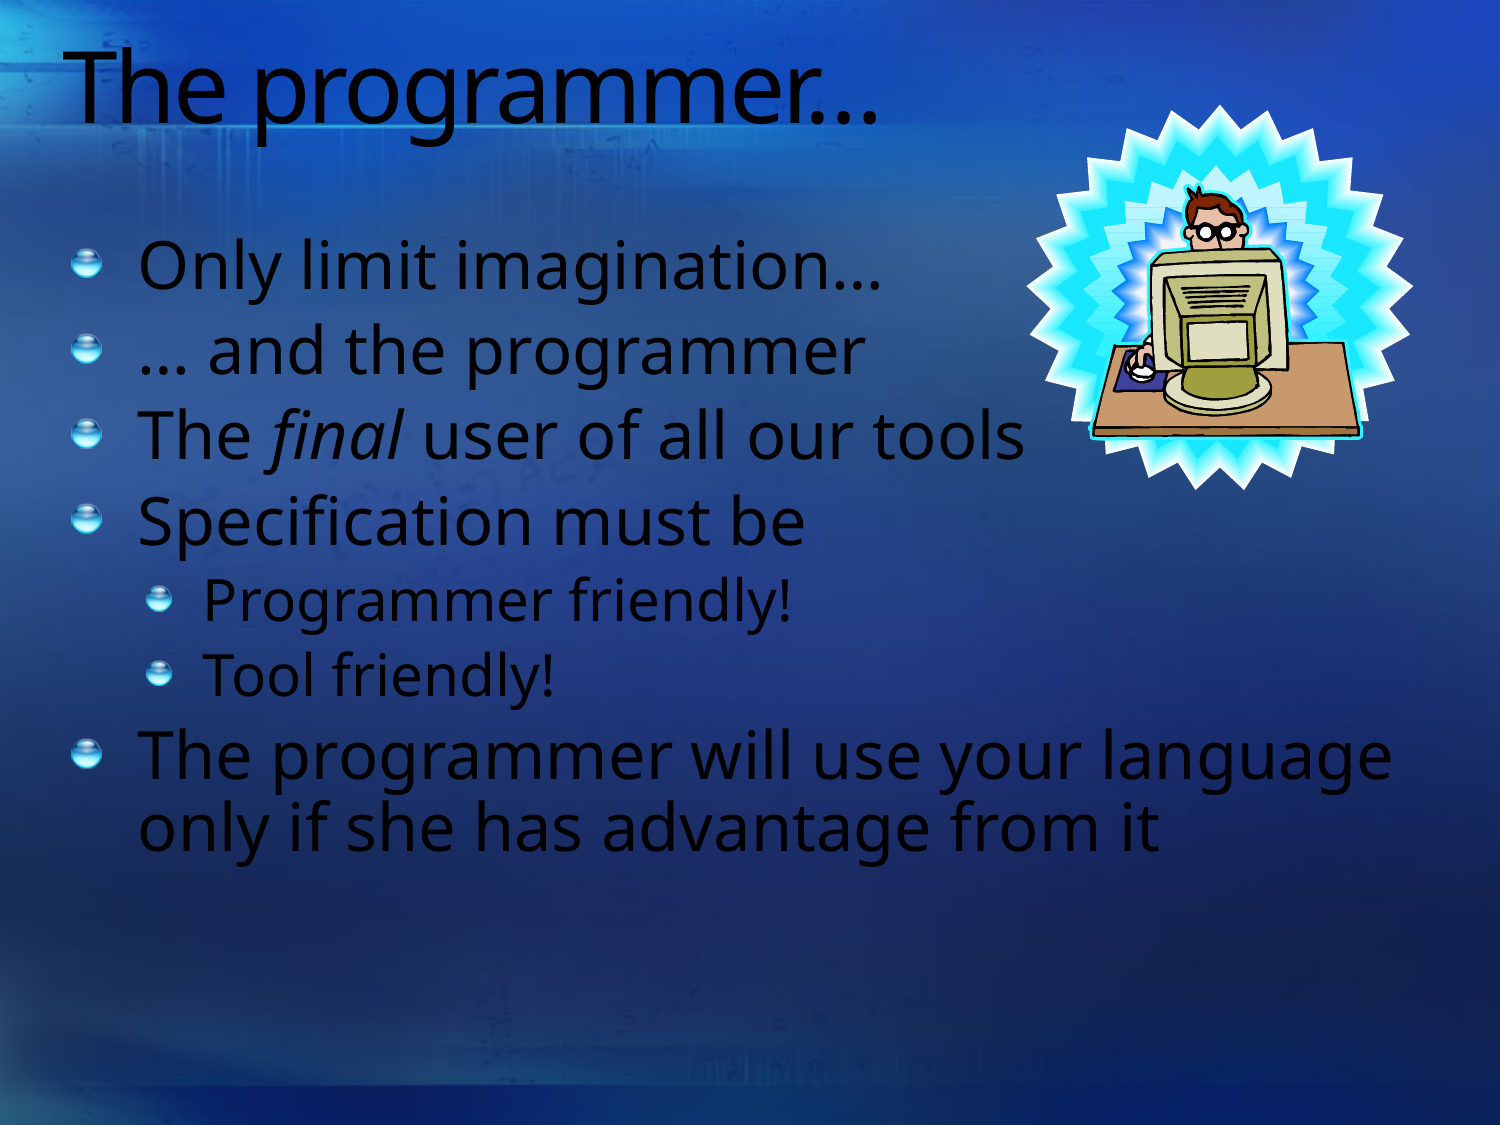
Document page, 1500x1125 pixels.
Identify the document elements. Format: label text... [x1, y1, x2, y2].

title The programmer… [62, 37, 1438, 147]
picture [0, 0, 1500, 1125]
list Only limit imagination… … and the programmer The final user of all our tools Specification must be Programmer friendly! Tool friendly! The programmer will use your language only if she has advantage from it [62, 231, 1438, 888]
